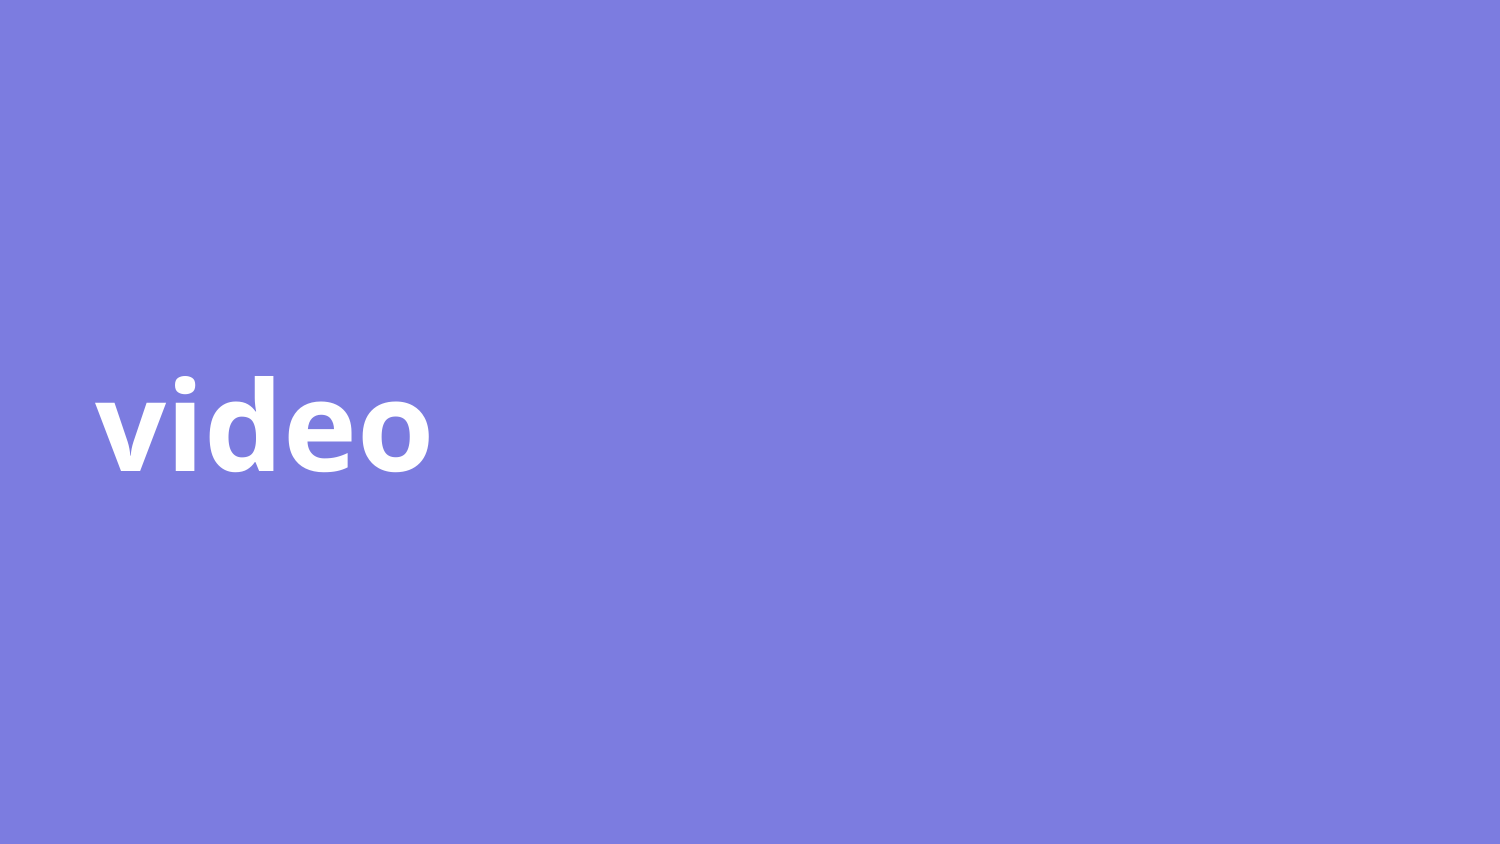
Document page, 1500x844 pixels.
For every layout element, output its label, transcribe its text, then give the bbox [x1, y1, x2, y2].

title video [80, 86, 1003, 758]
